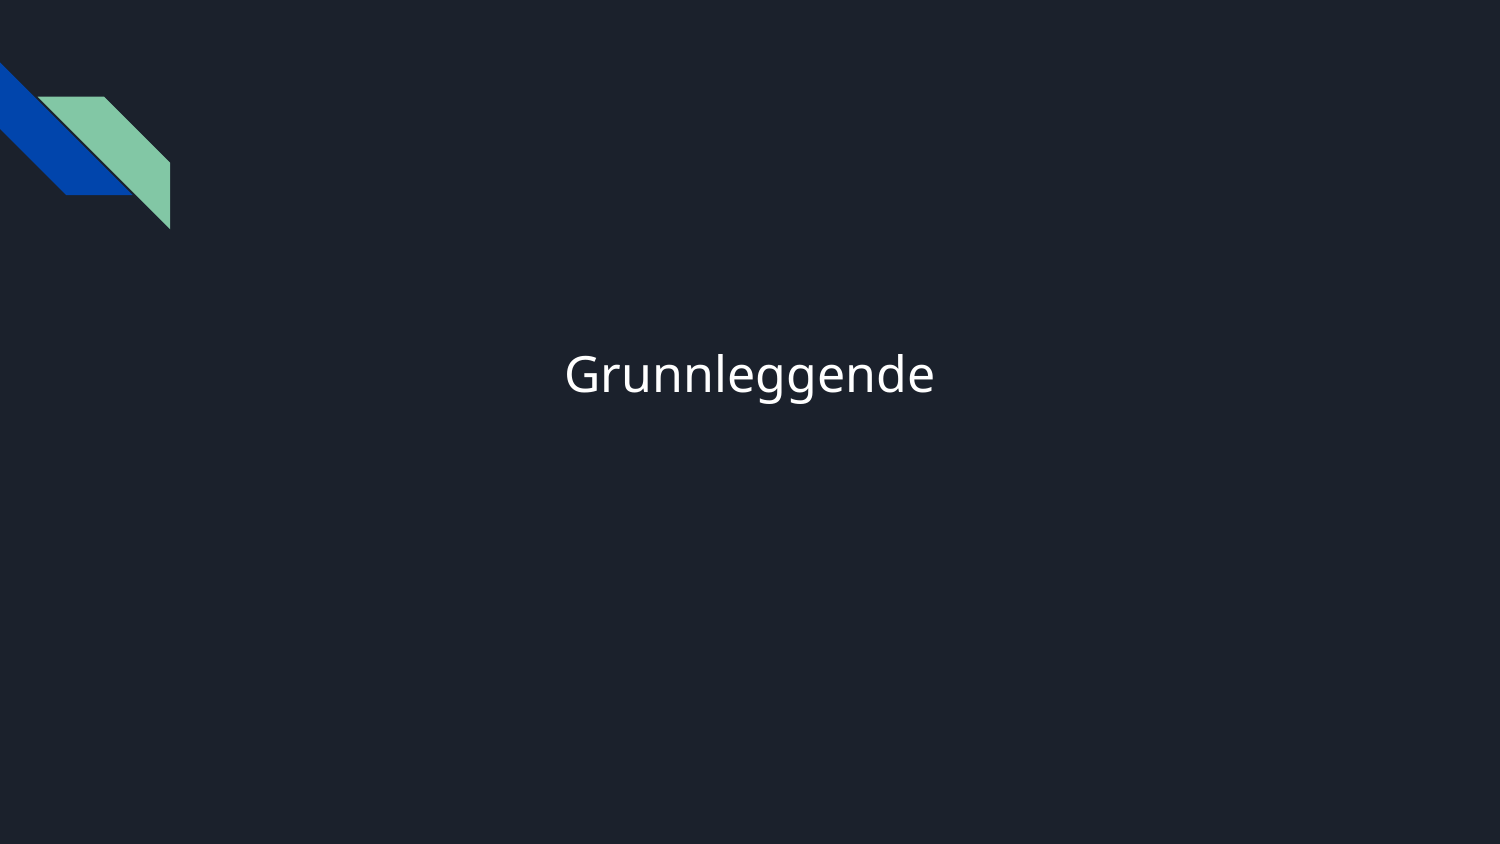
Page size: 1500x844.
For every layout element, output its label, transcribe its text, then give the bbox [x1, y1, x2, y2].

title Grunnleggende [51, 327, 1449, 422]
